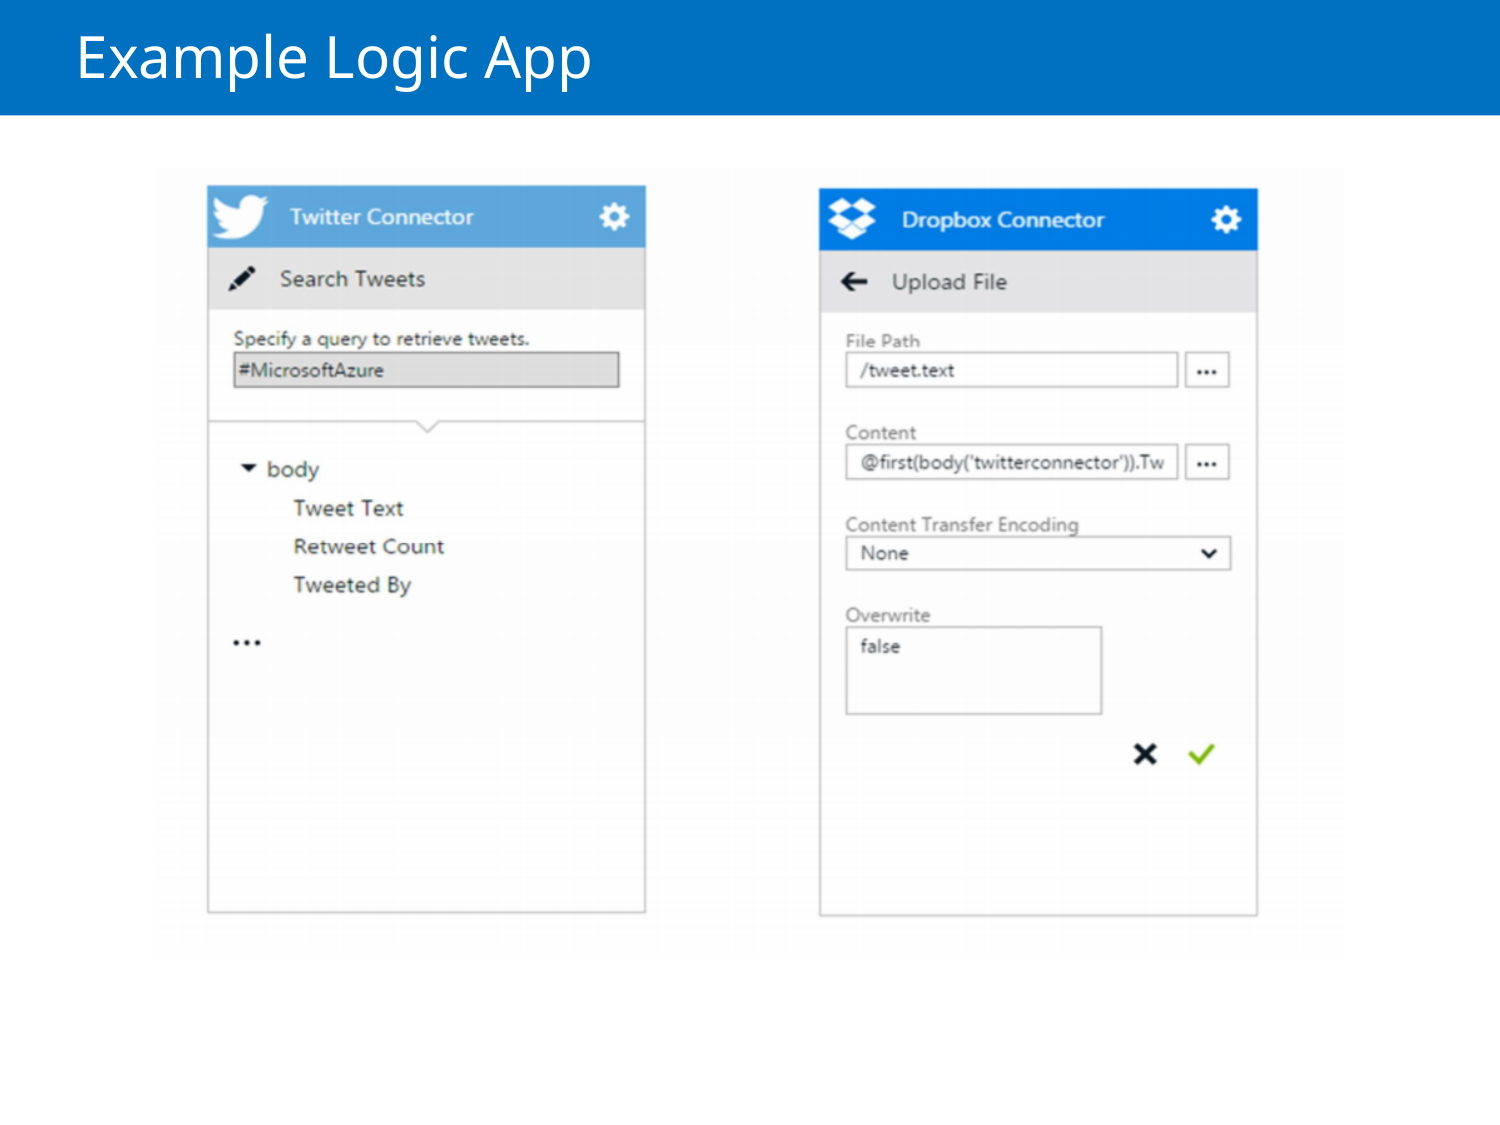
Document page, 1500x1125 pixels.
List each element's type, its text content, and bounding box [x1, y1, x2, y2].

picture [156, 167, 1344, 958]
title Example Logic App [75, 0, 1351, 122]
